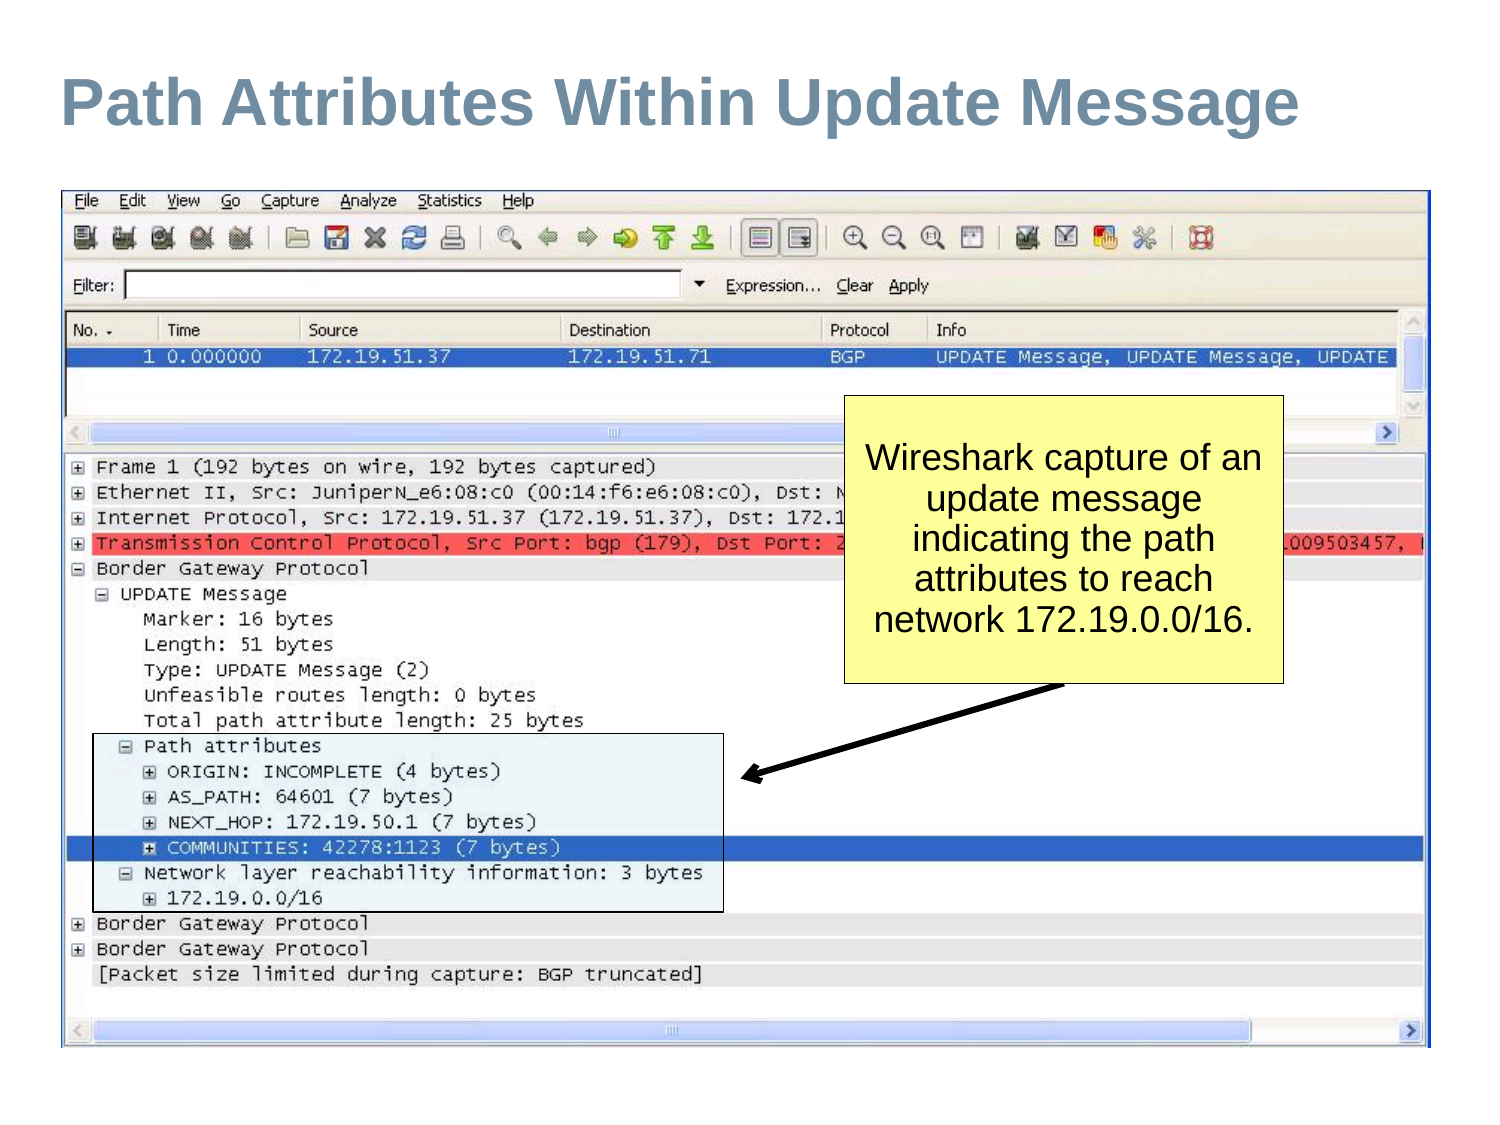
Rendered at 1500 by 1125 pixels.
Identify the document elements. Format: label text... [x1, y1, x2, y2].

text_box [854, 568, 951, 893]
picture [61, 190, 1432, 1048]
title Path Attributes Within Update Message [45, 60, 1444, 150]
